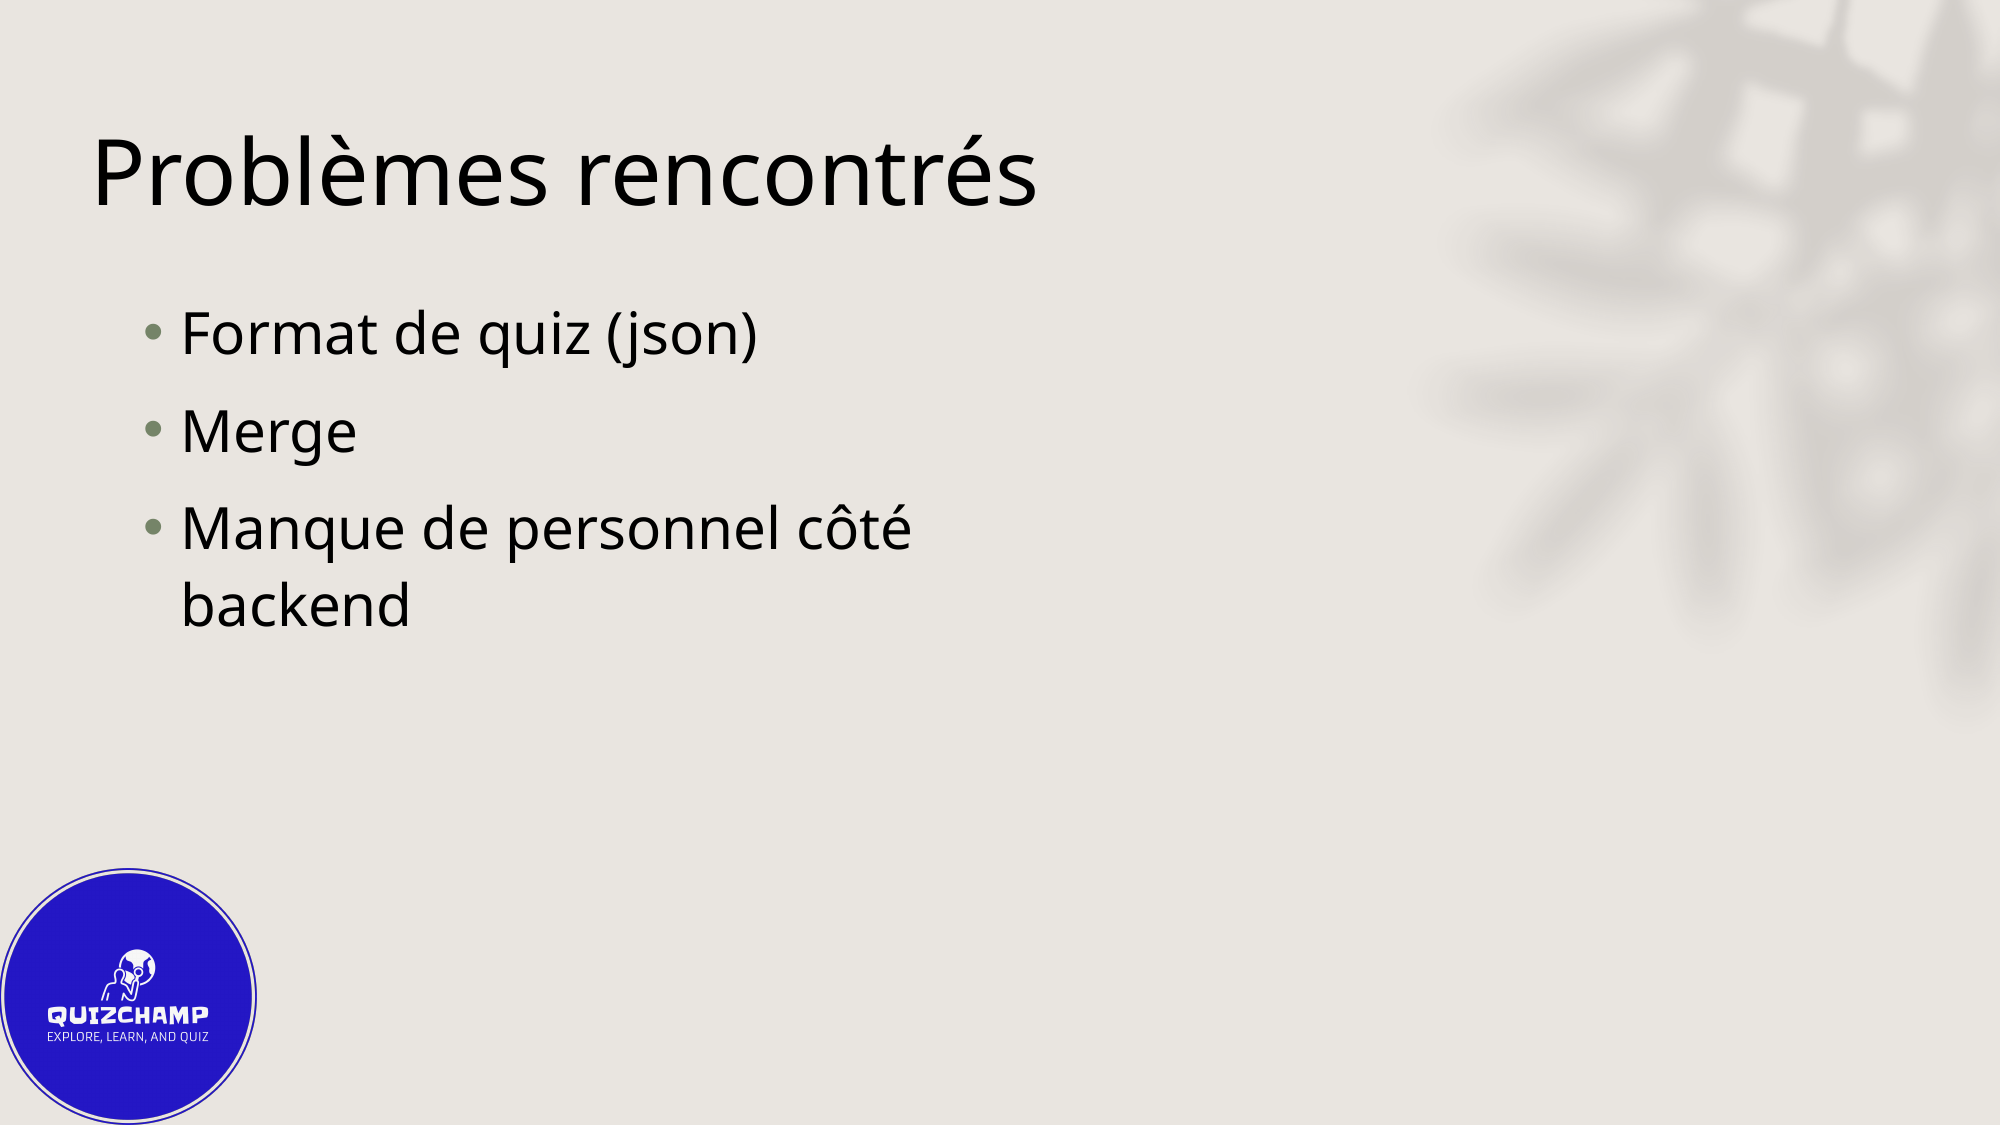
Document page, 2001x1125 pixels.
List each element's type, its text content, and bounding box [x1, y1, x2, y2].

list Format de quiz (json) Merge Manque de personnel côté backend [128, 281, 1041, 860]
title Problèmes rencontrés [75, 59, 1925, 278]
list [0, 868, 257, 1125]
